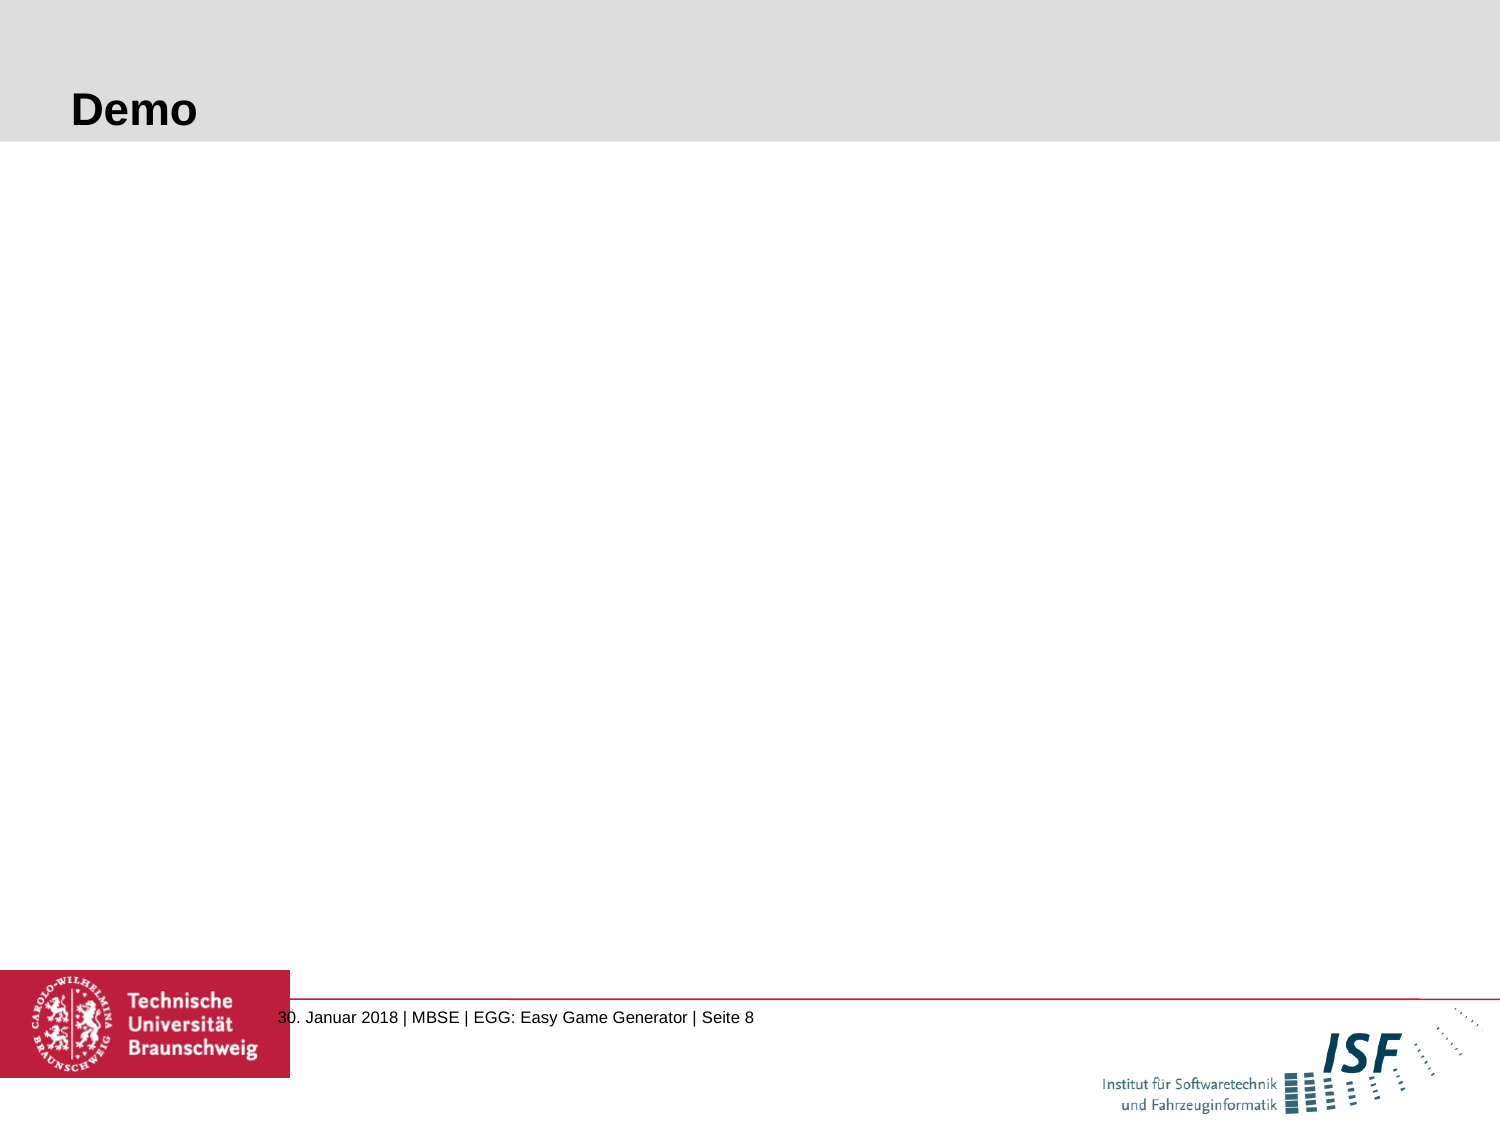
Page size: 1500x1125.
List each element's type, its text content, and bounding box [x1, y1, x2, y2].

picture [0, 970, 290, 1078]
title Demo [70, 17, 1445, 135]
